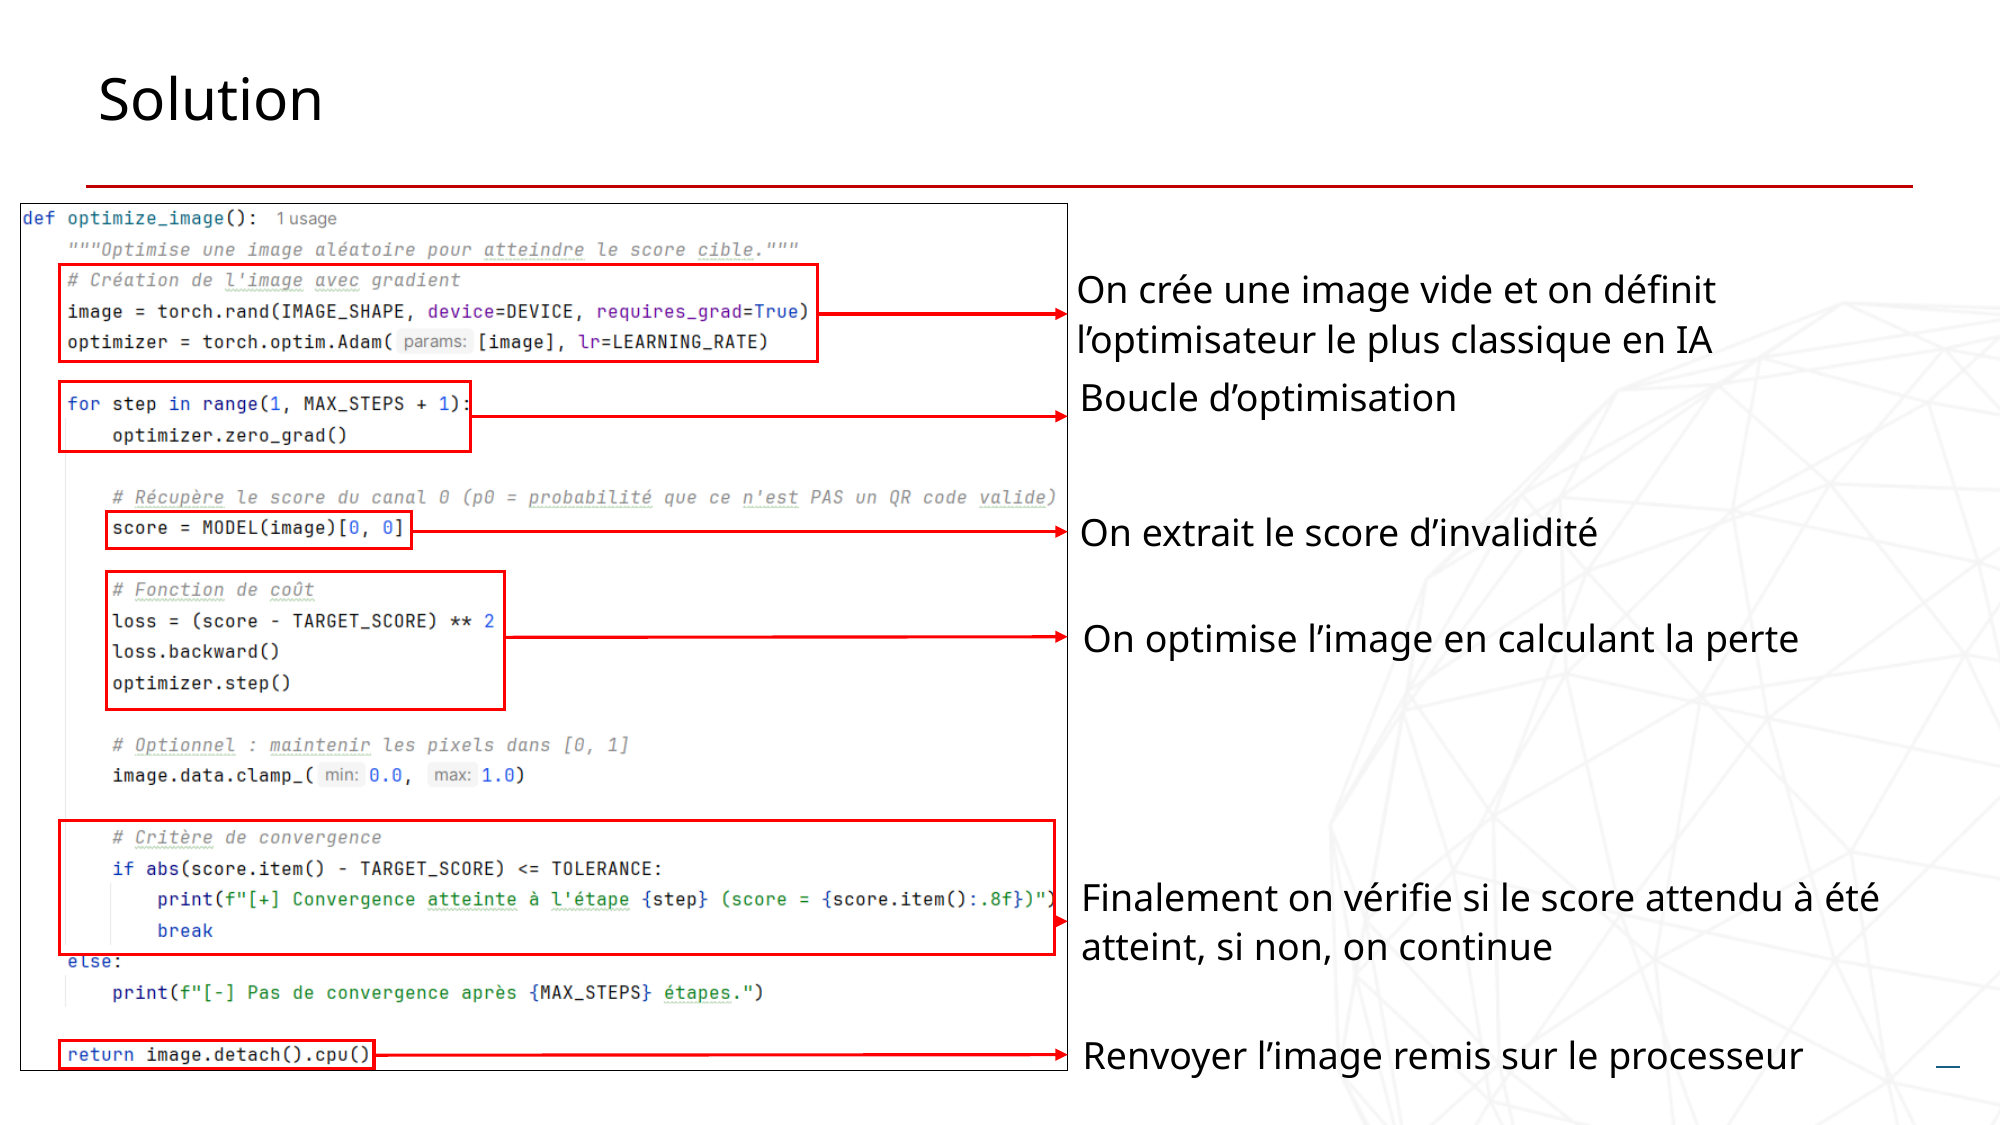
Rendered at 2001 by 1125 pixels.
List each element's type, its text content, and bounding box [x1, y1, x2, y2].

picture [20, 202, 2000, 1125]
title Solution [83, 30, 1914, 173]
list On crée une image vide et on définit l’optimisateur le plus classique en IA [1069, 254, 1907, 361]
text_box Finalement on vérifie si le score attendu à été atteint, si non, on continue [1069, 861, 1912, 996]
text_box Boucle d’optimisation [1069, 361, 1911, 484]
text_box On extrait le score d’invalidité [1069, 497, 1911, 565]
text_box Renvoyer l’image remis sur le processeur [1067, 1019, 1914, 1088]
text_box On optimise l’image en calculant la perte [1069, 603, 1914, 671]
